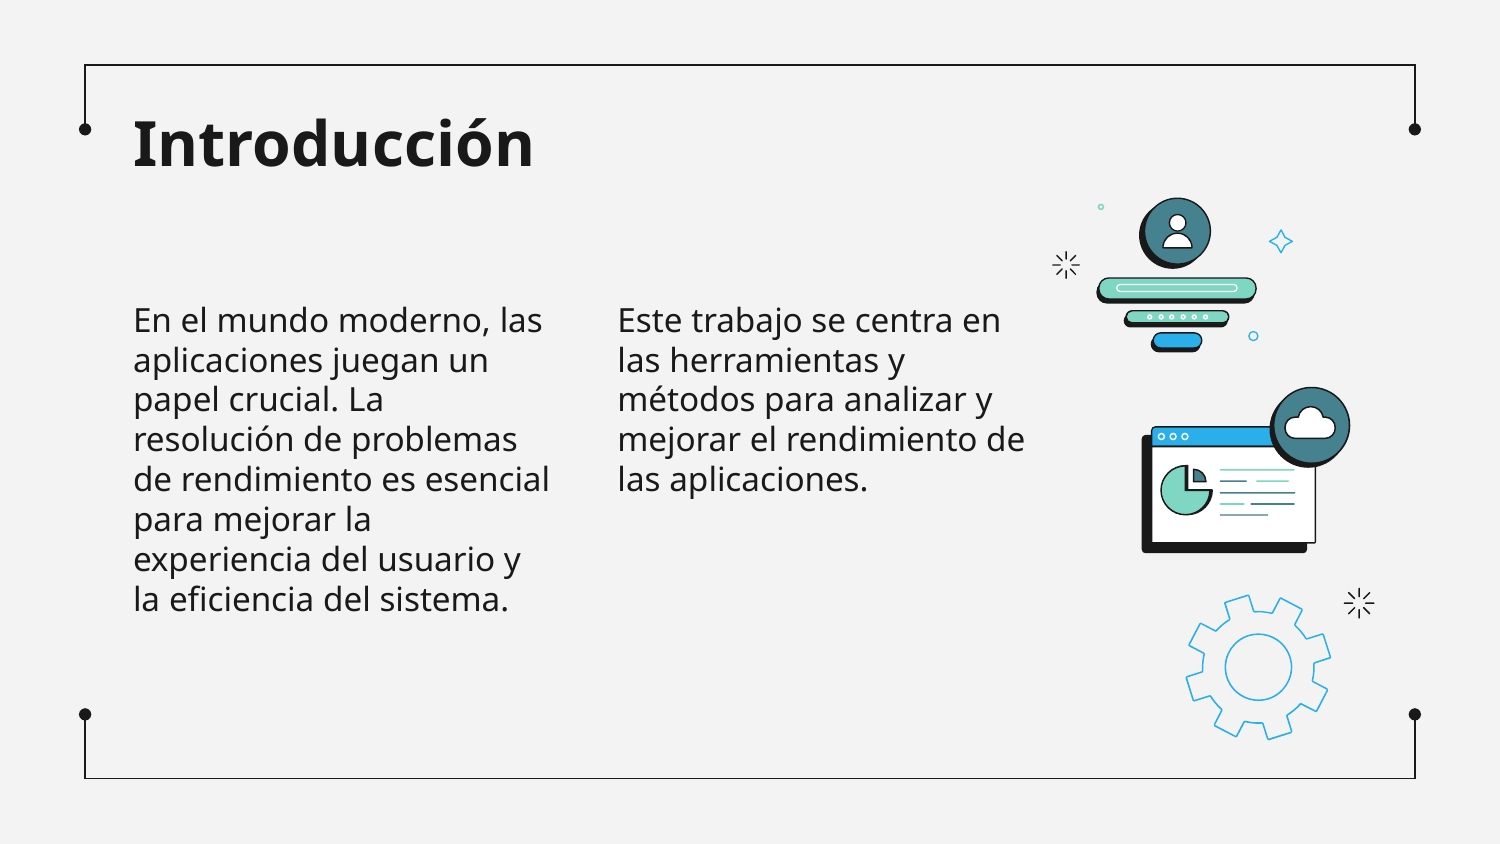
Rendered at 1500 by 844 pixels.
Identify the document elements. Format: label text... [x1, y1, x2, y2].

subtitle En el mundo moderno, las aplicaciones juegan un papel crucial. La resolución de problemas de rendimiento es esencial para mejorar la experiencia del usuario y la eficiencia del sistema. [118, 283, 568, 662]
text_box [1141, 386, 1355, 554]
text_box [1051, 197, 1294, 353]
title Introducción [118, 88, 1383, 183]
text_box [1184, 587, 1375, 741]
subtitle Este trabajo se centra en las herramientas y métodos para analizar y mejorar el rendimiento de las aplicaciones. [602, 283, 1053, 557]
